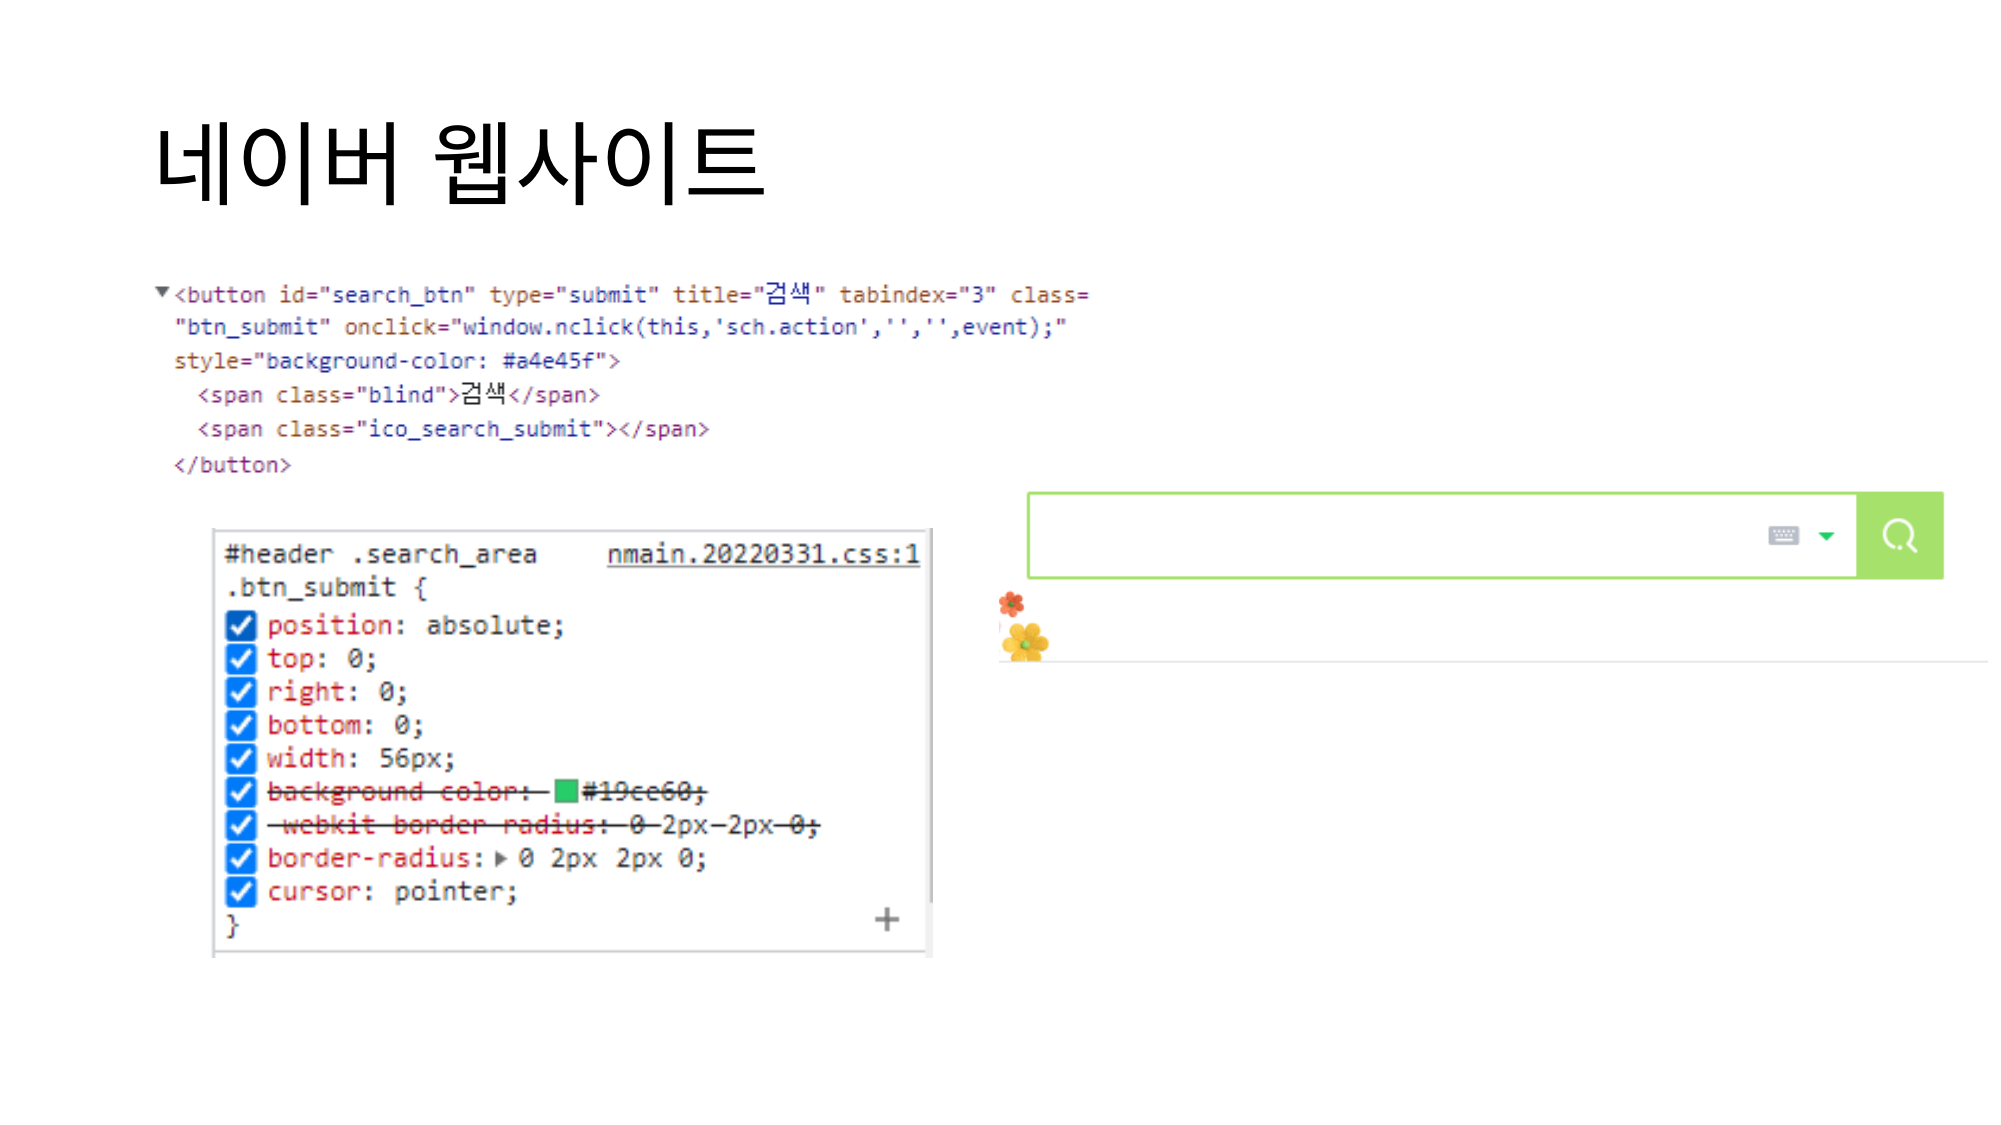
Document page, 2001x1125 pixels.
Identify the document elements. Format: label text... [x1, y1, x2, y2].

picture [150, 277, 1988, 666]
picture [211, 528, 933, 958]
title 네이버 웹사이트 [137, 59, 1863, 278]
